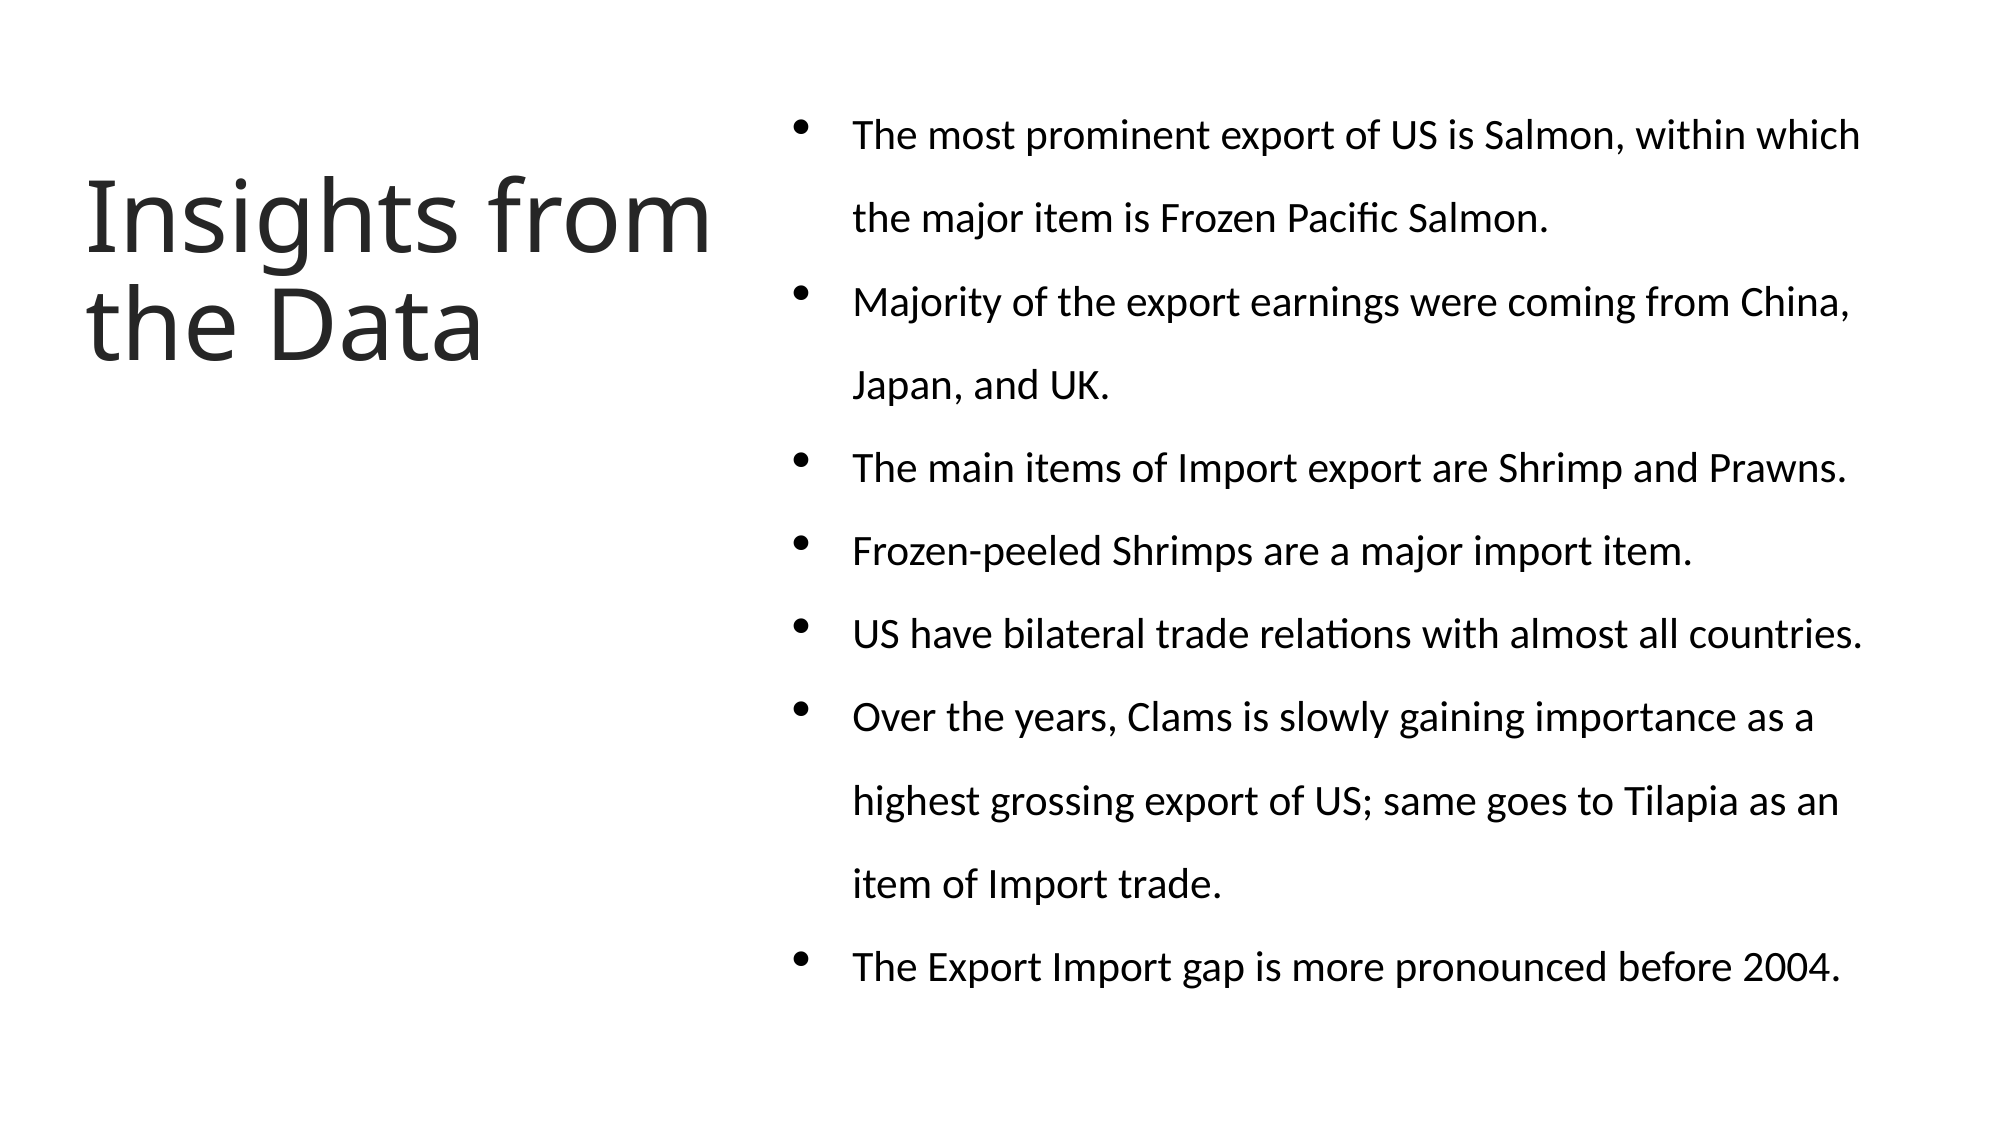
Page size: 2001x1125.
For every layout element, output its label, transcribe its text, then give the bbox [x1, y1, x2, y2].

list The most prominent export of US is Salmon, within which the major item is Frozen Pacific Salmon. Majority of the export earnings were coming from China, Japan, and UK. The main items of Import export are Shrimp and Prawns. Frozen-peeled Shrimps are a major import item. US have bilateral trade relations with almost all countries. Over the years, Clams is slowly gaining importance as a highest grossing export of US; same goes to Tilapia as an item of Import trade. The Export Import gap is more pronounced before 2004. [778, 67, 1886, 1030]
title Insights from the Data [70, 154, 778, 395]
